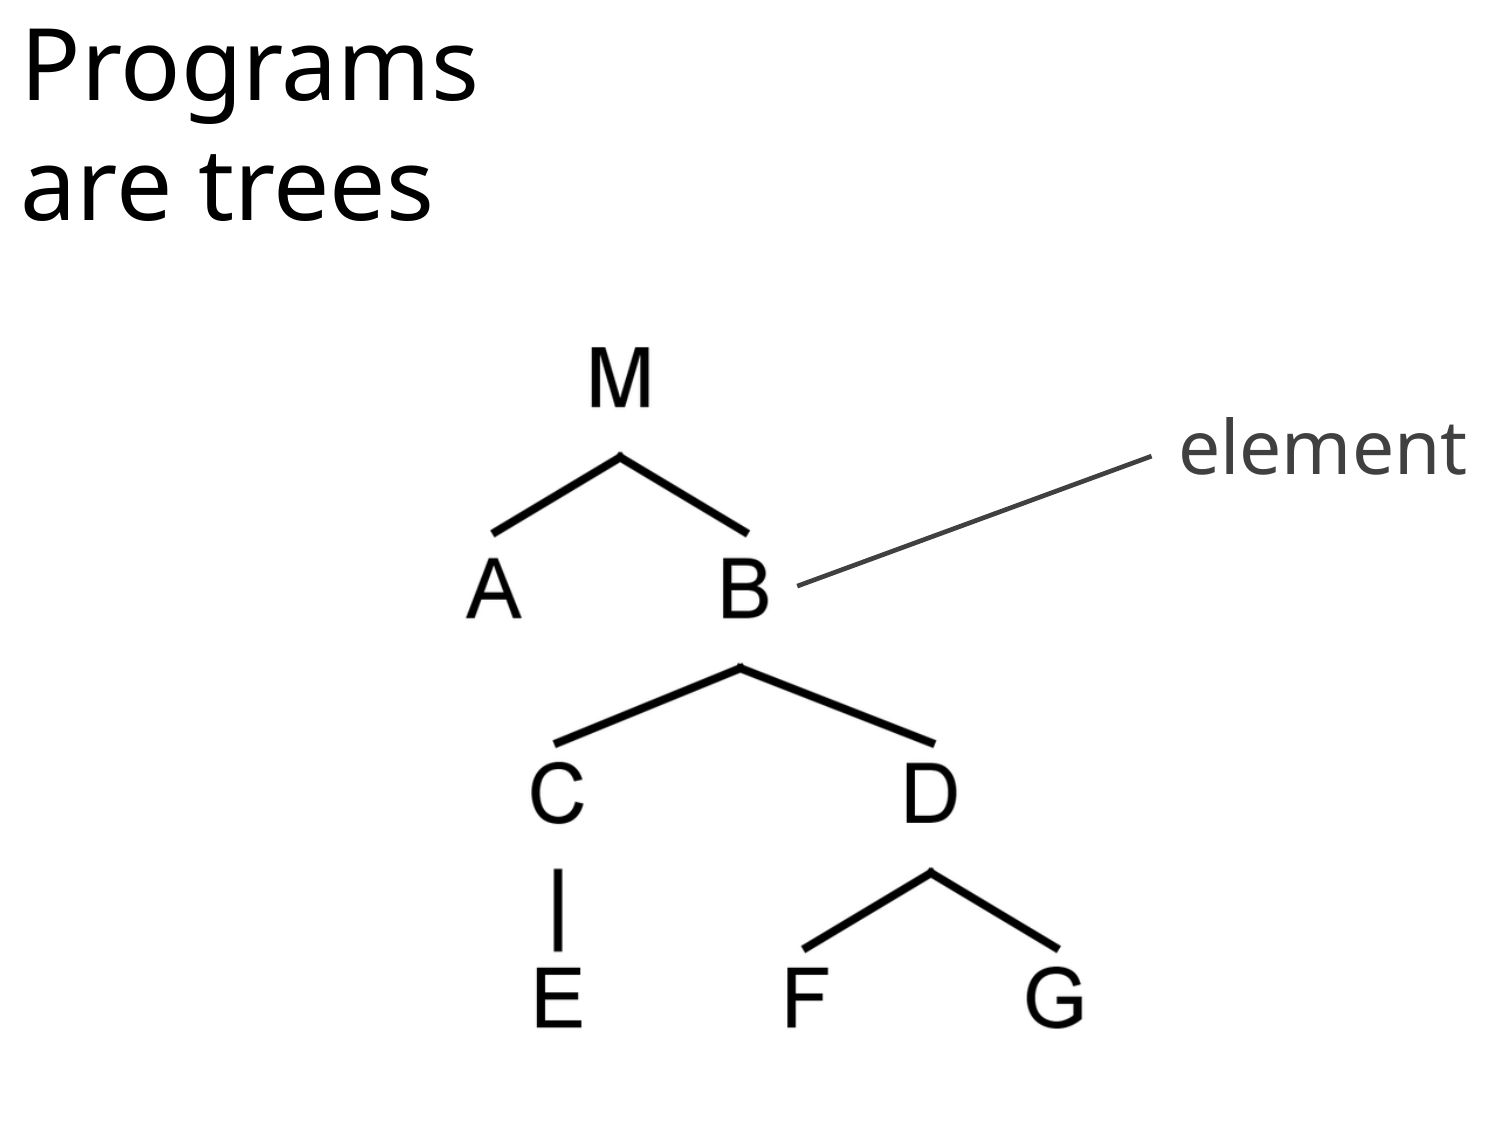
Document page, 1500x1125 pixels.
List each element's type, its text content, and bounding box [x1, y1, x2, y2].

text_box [796, 455, 1152, 587]
title Programs are trees [5, 0, 1081, 242]
picture [454, 337, 1087, 1038]
text_box element [1145, 373, 1500, 516]
